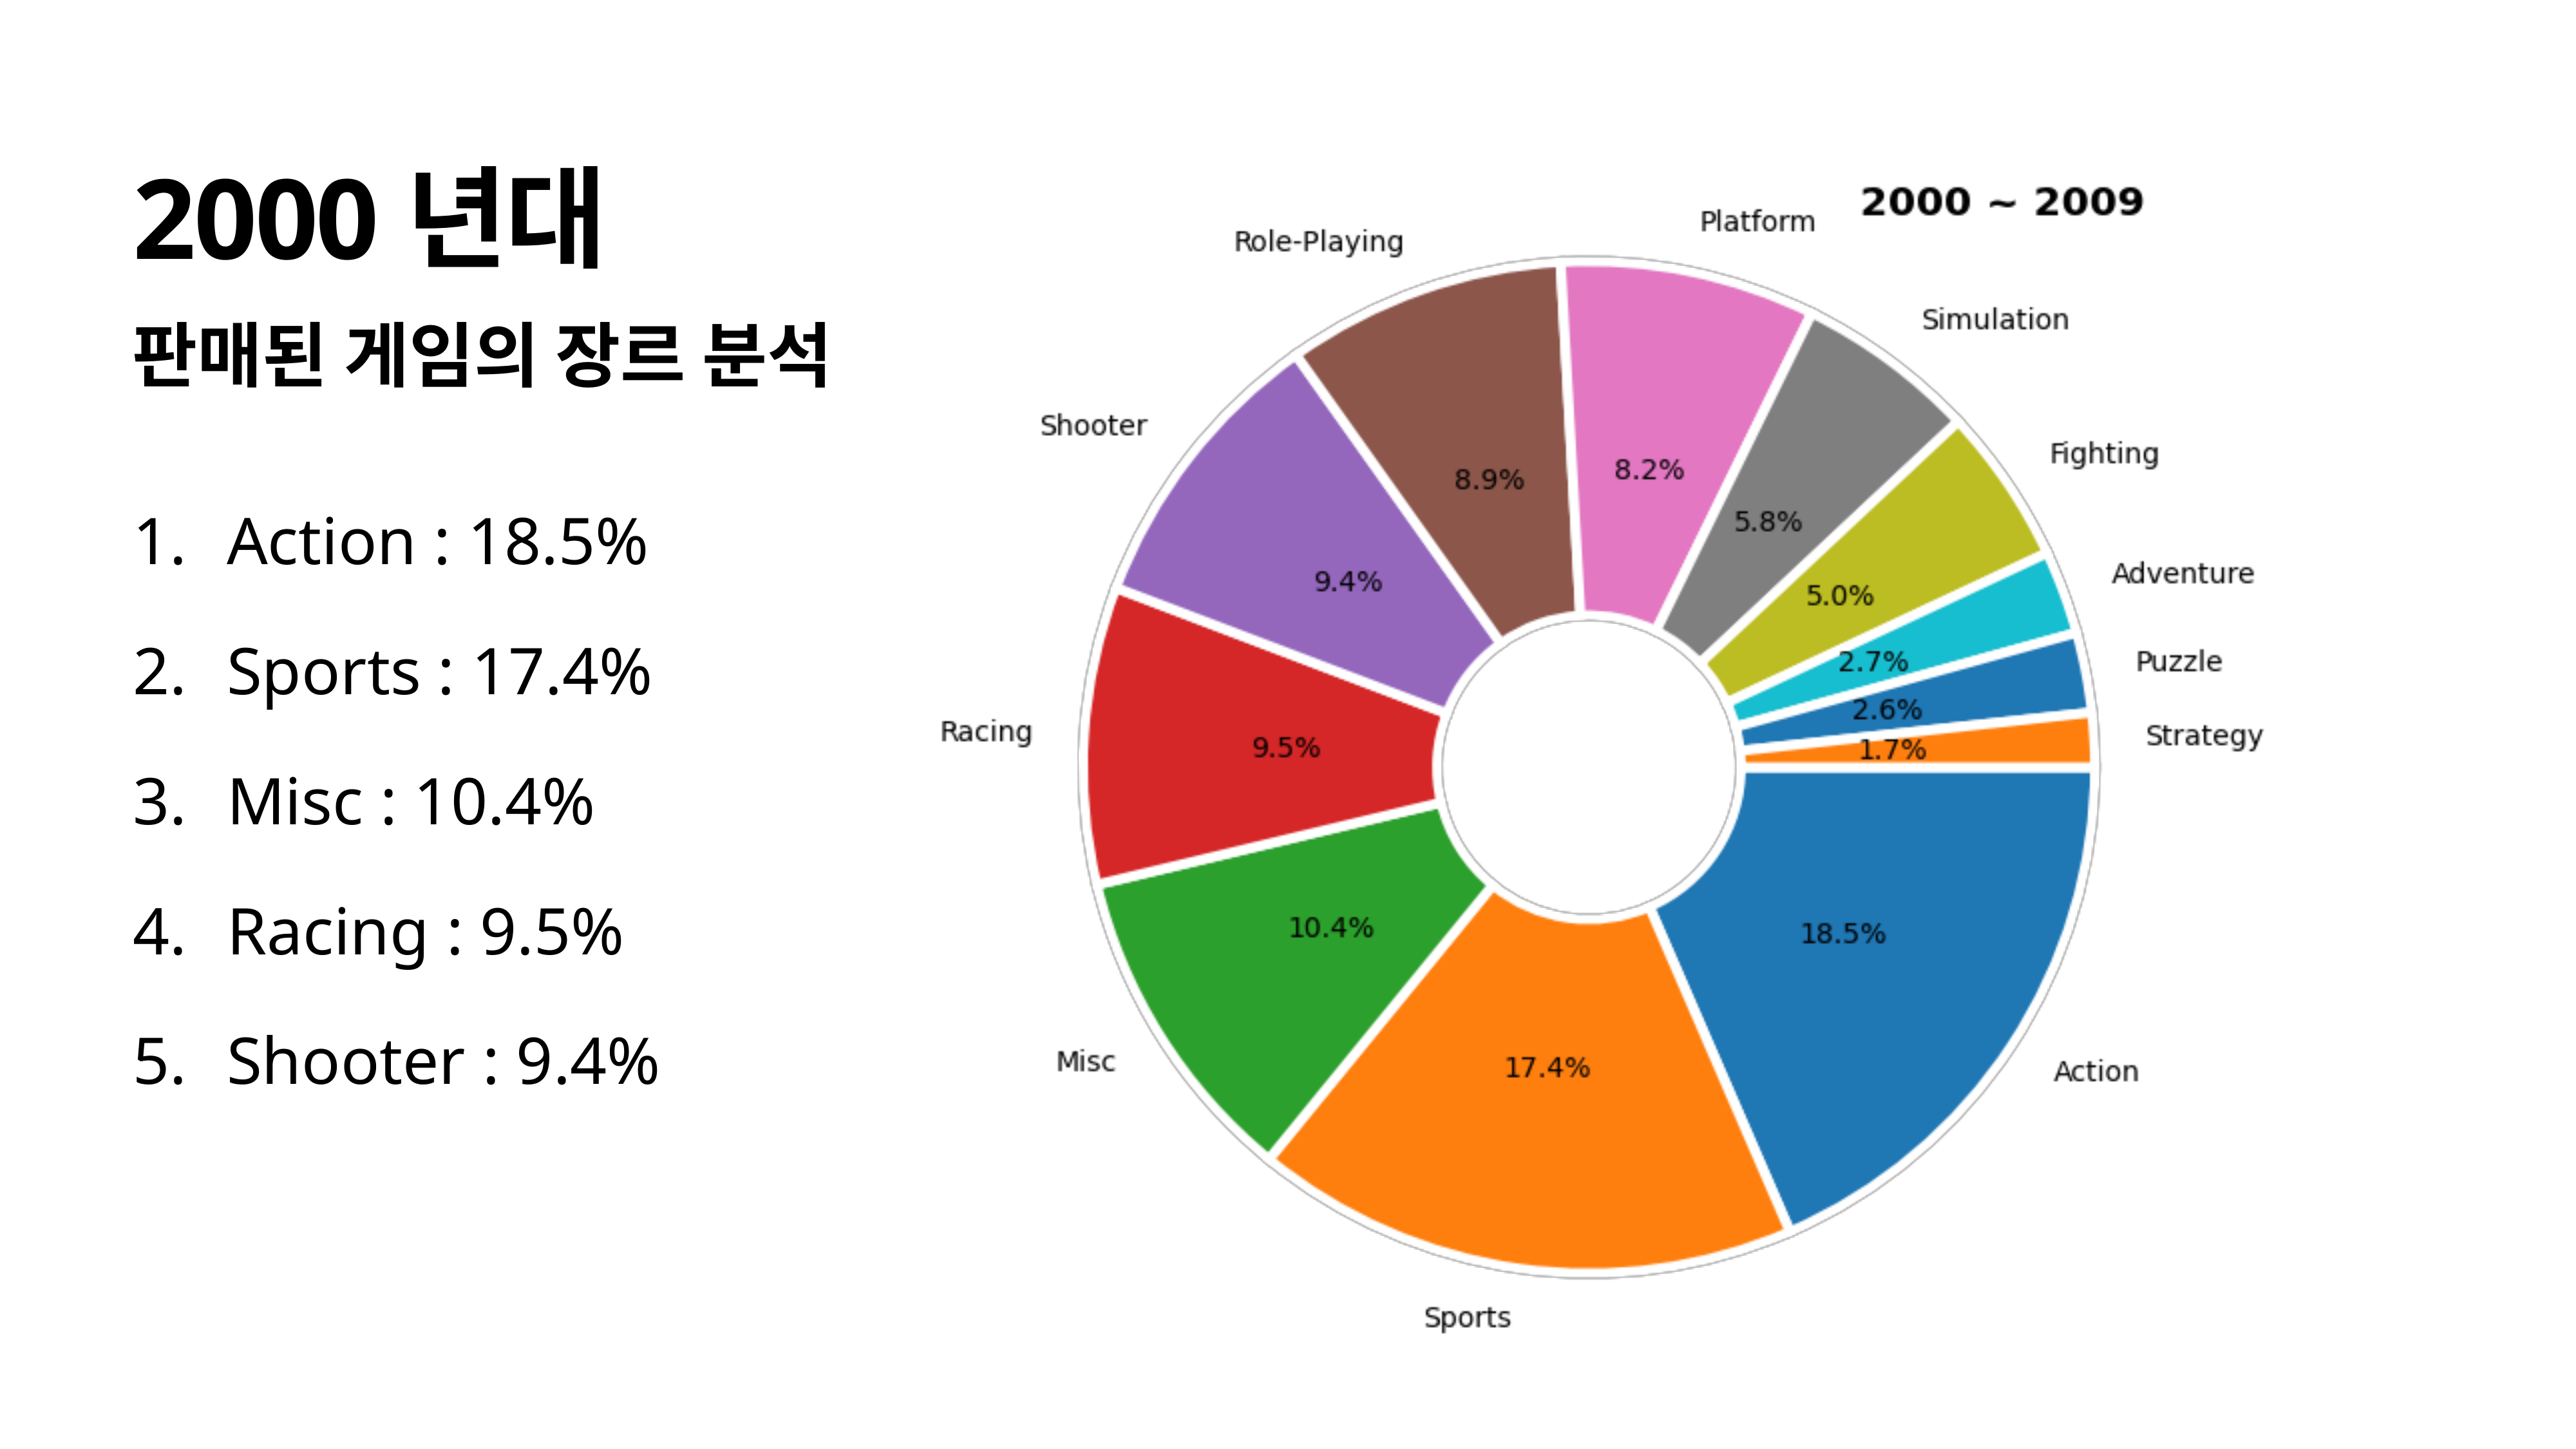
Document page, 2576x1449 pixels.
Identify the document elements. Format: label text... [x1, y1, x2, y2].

title 2000년대 [127, 168, 1161, 305]
text_box 판매된 게임의 장르 분석 [127, 305, 924, 404]
picture [924, 171, 2279, 1348]
list Action : 18.5% Sports : 17.4% Misc : 10.4% Racing : 9.5% Shooter : 9.4% [127, 503, 1161, 1377]
